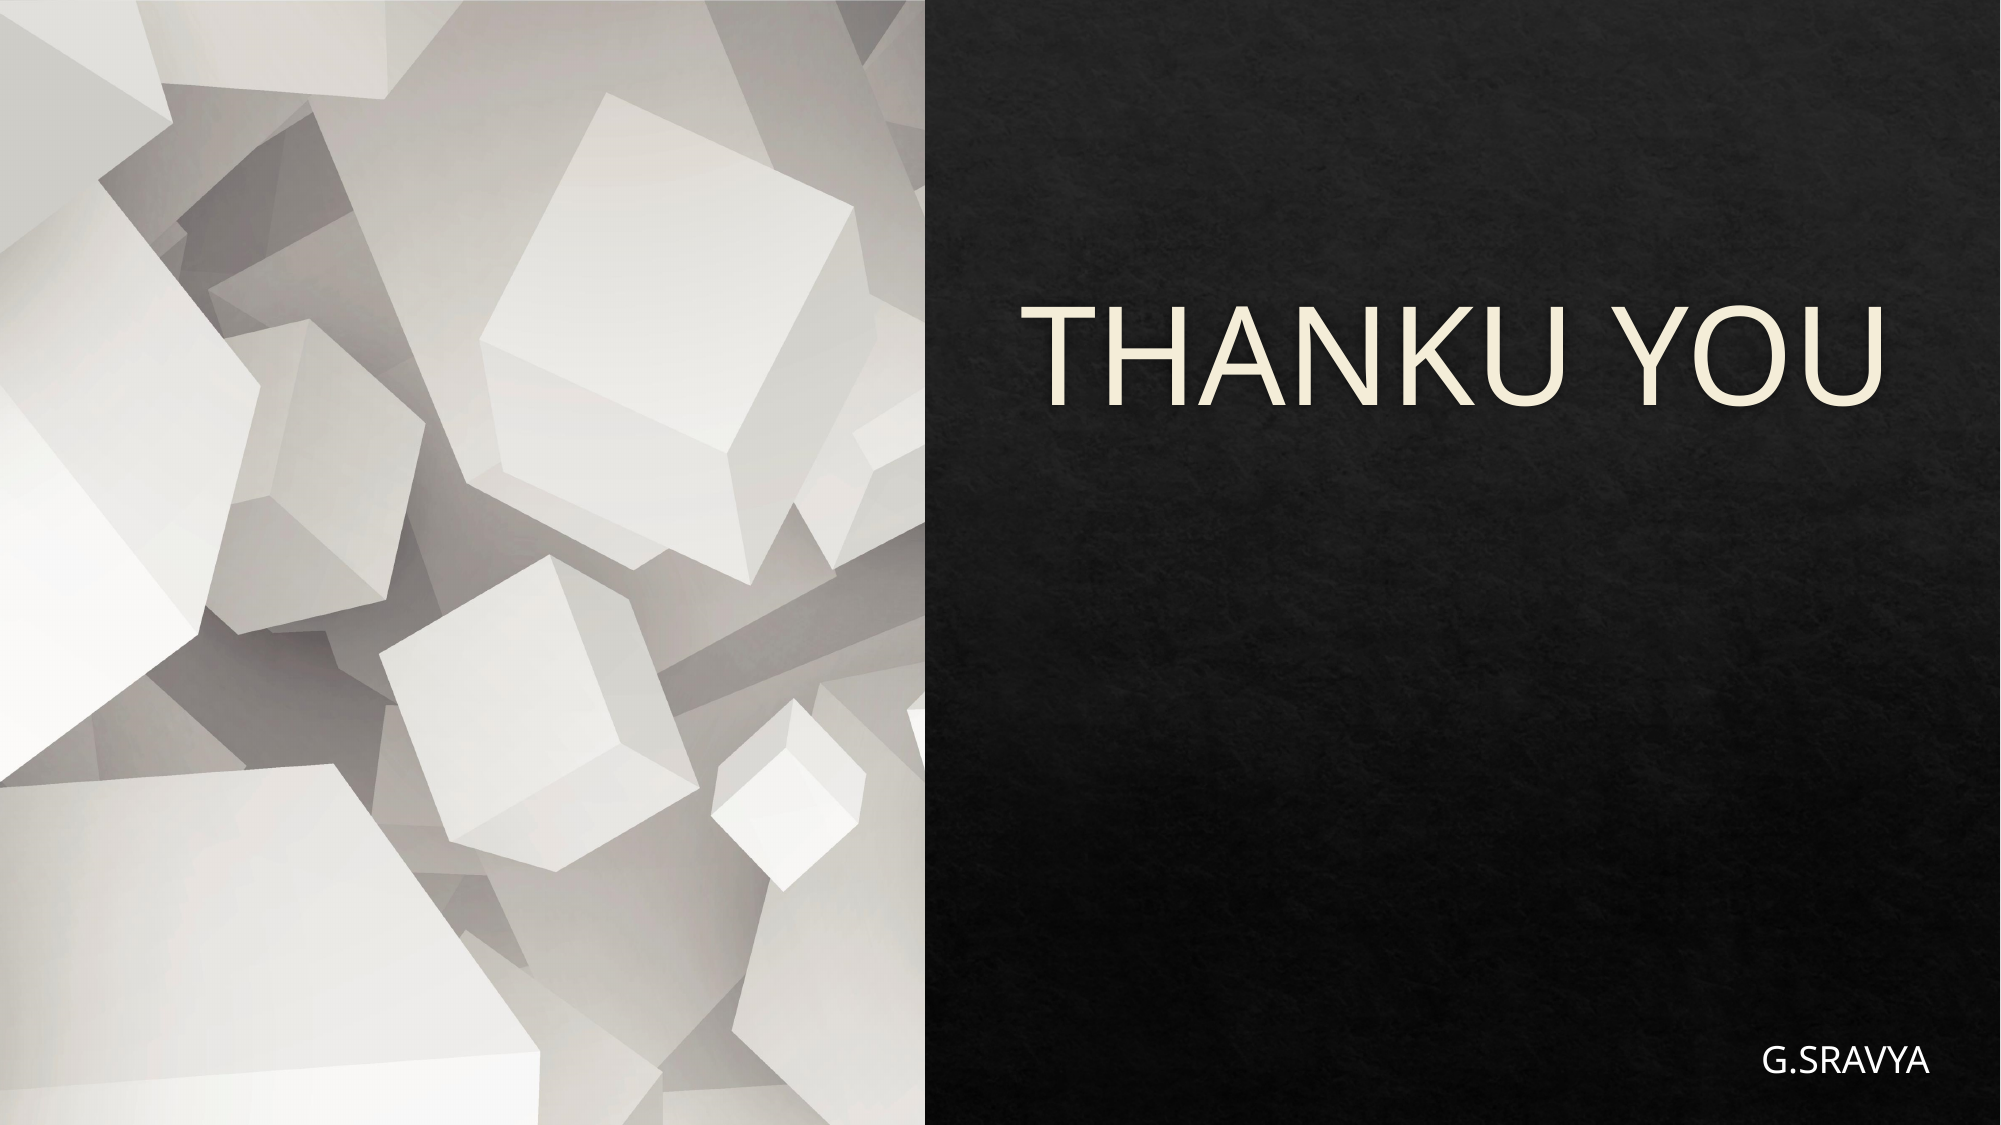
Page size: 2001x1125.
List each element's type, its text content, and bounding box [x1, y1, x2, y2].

picture [0, 0, 925, 1125]
title THANKU YOU [929, 0, 2000, 777]
text_box G.SRAVYA [1746, 1028, 2000, 1089]
